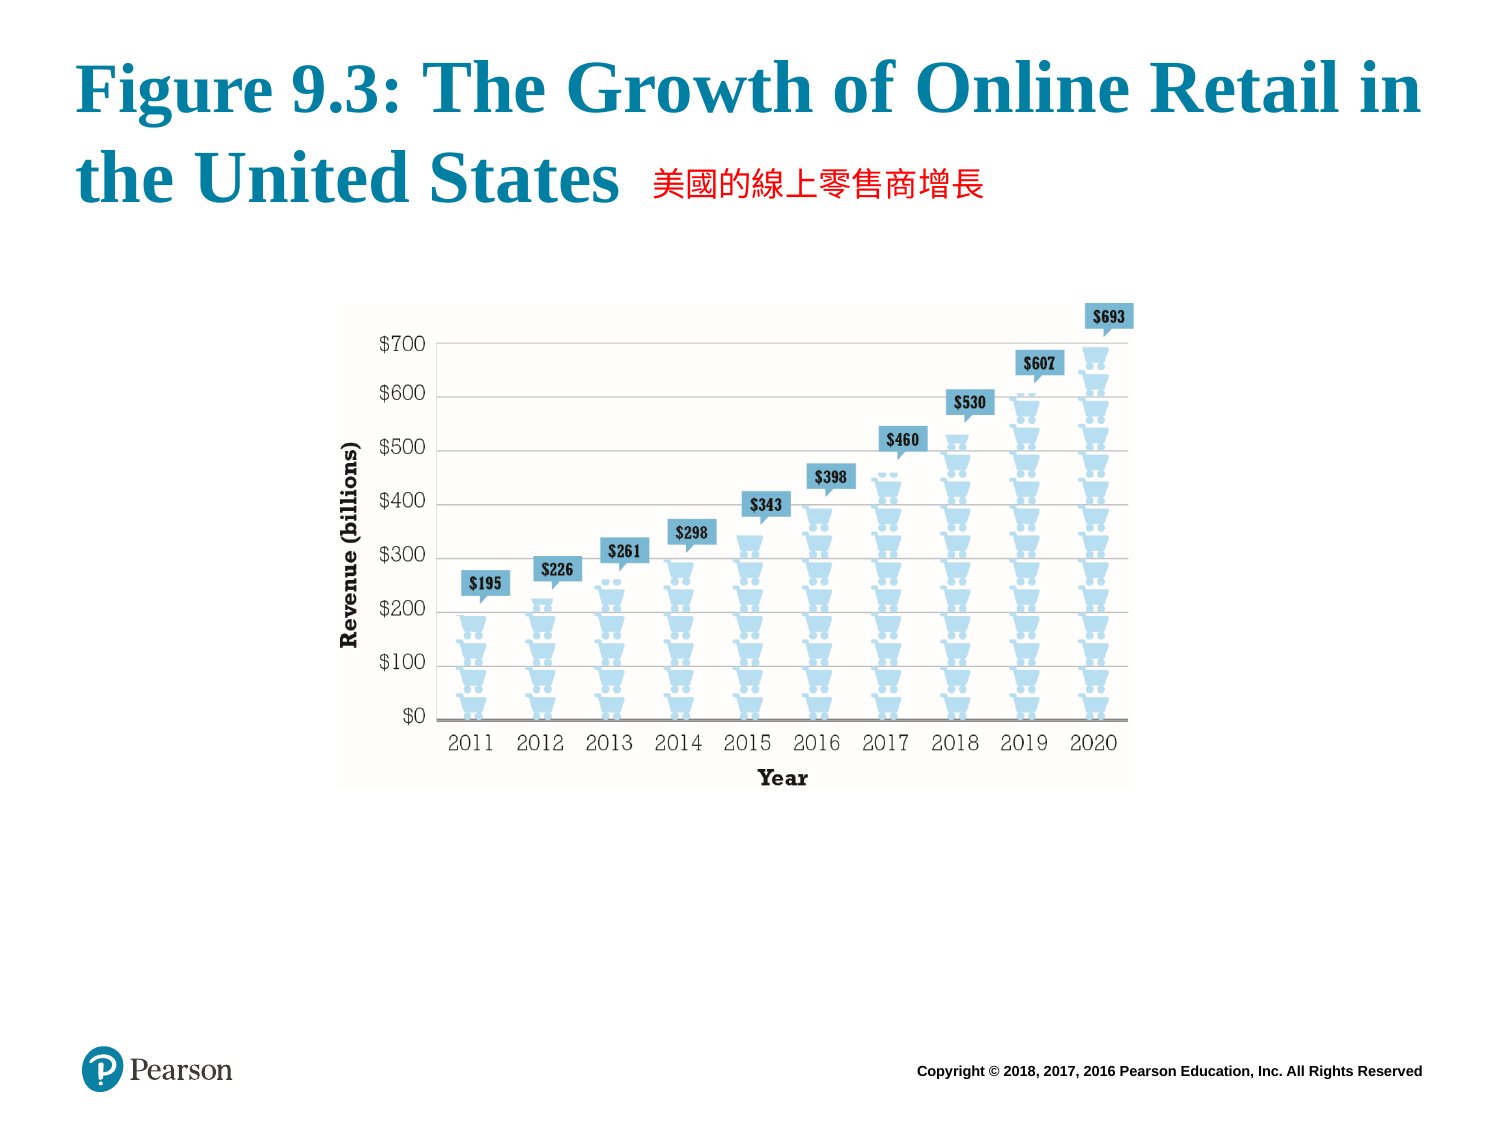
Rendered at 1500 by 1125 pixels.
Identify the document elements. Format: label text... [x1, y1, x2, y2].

text_box 美國的線上零售商增長 [637, 155, 1500, 210]
picture [337, 302, 1135, 791]
title Figure 9.3: The Growth of Online Retail in the United States [75, 37, 1425, 213]
